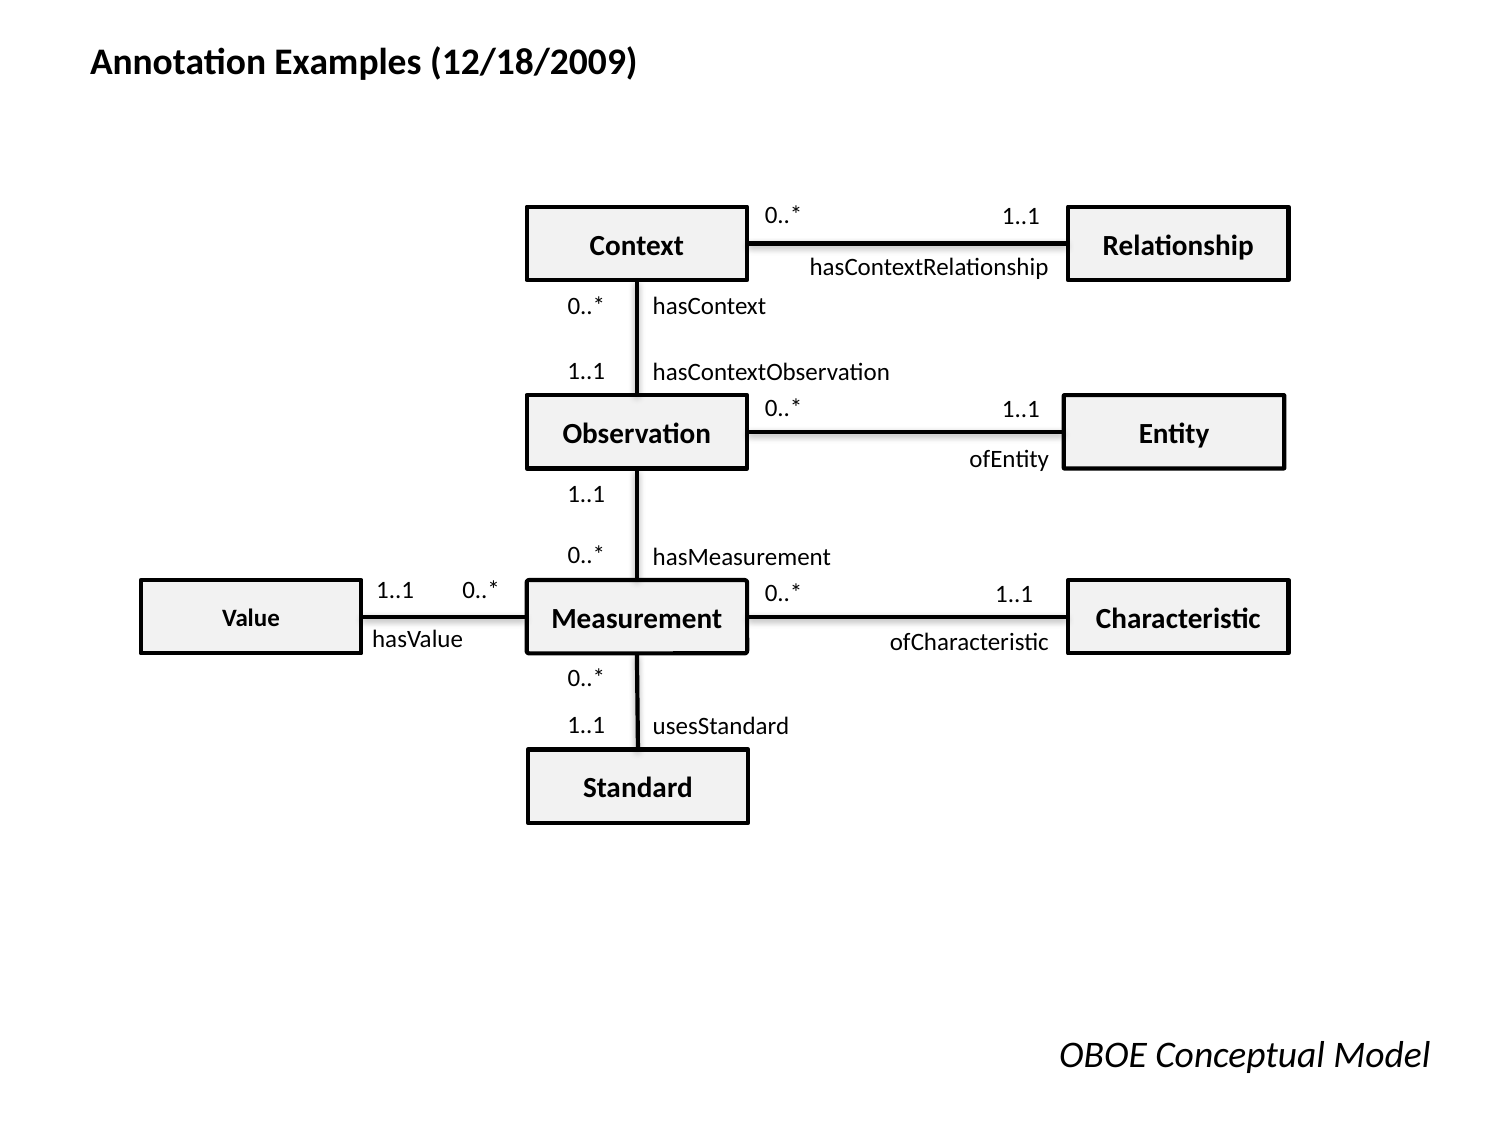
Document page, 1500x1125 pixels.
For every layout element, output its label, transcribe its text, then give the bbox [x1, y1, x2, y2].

text_box ofEntity [940, 439, 1064, 480]
text_box Value [139, 578, 363, 655]
text_box 0..* [447, 566, 530, 611]
text_box Observation [525, 393, 749, 471]
text_box usesStandard [637, 702, 838, 747]
text_box hasMeasurement [637, 532, 906, 578]
text_box Context [525, 205, 749, 282]
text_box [632, 577, 642, 584]
text_box Measurement [524, 577, 750, 656]
text_box hasContextObservation [637, 348, 948, 393]
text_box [590, 703, 637, 709]
text_box 0..* [749, 191, 836, 236]
text_box 1..1 [552, 701, 637, 746]
text_box hasContextRelationship [793, 252, 1064, 288]
text_box 0..* [552, 531, 637, 577]
text_box 0..* [552, 654, 637, 699]
text_box 1..1 [361, 566, 447, 611]
text_box 1..1 [987, 192, 1068, 238]
text_box Entity [1064, 393, 1287, 471]
text_box hasContext [637, 282, 810, 327]
text_box ofCharacteristic [867, 625, 1064, 663]
text_box 0..* [552, 281, 637, 327]
title Annotation Examples (12/18/2009) [75, 26, 1425, 92]
table_cell A [793, 245, 1064, 249]
text_box 0..* [749, 384, 836, 429]
text_box Characteristic [1066, 578, 1291, 655]
text_box 1..1 [987, 385, 1068, 431]
table_cell piru [637, 703, 686, 709]
text_box Relationship [1066, 205, 1291, 282]
text_box 1..1 [552, 347, 637, 392]
text_box Standard [526, 747, 750, 825]
text_box 1..1 [980, 570, 1068, 616]
text_box hasValue [357, 615, 502, 660]
text_box 0..* [749, 568, 838, 614]
text_box OBOE Conceptual Model [1044, 1023, 1446, 1083]
text_box 1..1 [552, 470, 637, 515]
